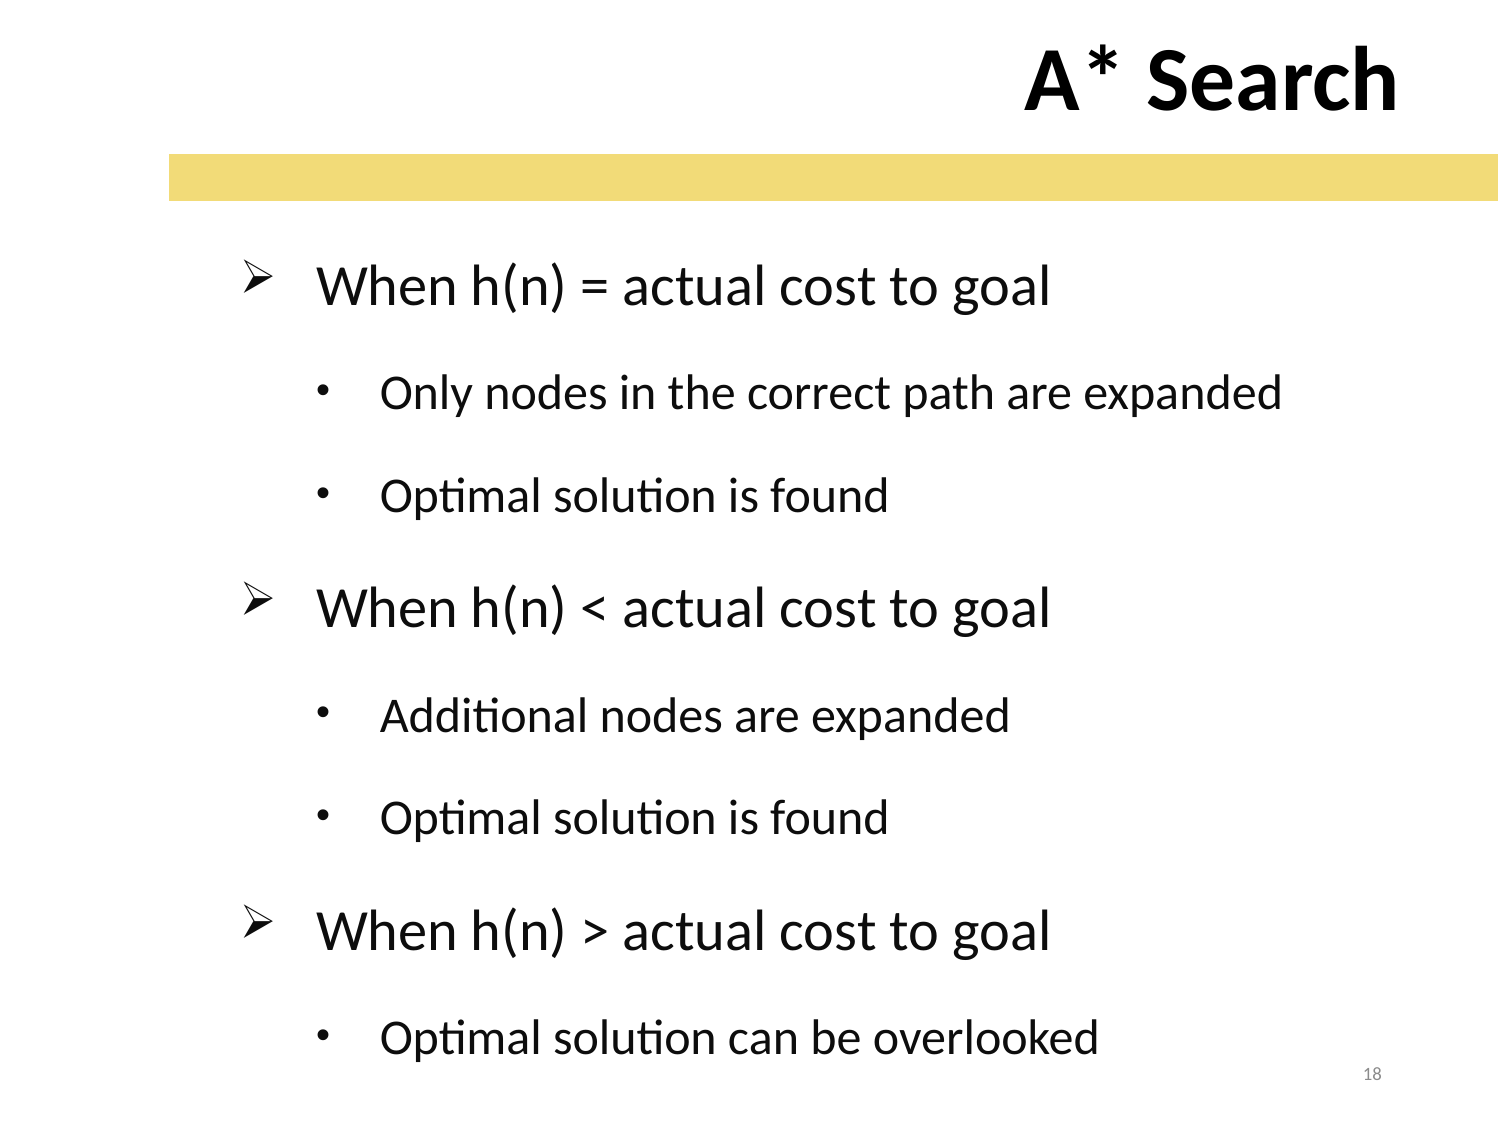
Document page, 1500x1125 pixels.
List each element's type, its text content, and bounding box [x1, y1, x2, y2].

text_box [169, 154, 1498, 201]
text_box When h(n) = actual cost to goal Only nodes in the correct path are expanded Optimal solution is found When h(n) < actual cost to goal Additional nodes are expanded Optimal solution is found When h(n) > actual cost to goal Optimal solution can be overlooked [224, 212, 1438, 1113]
text_box A* Search [975, 11, 1450, 136]
